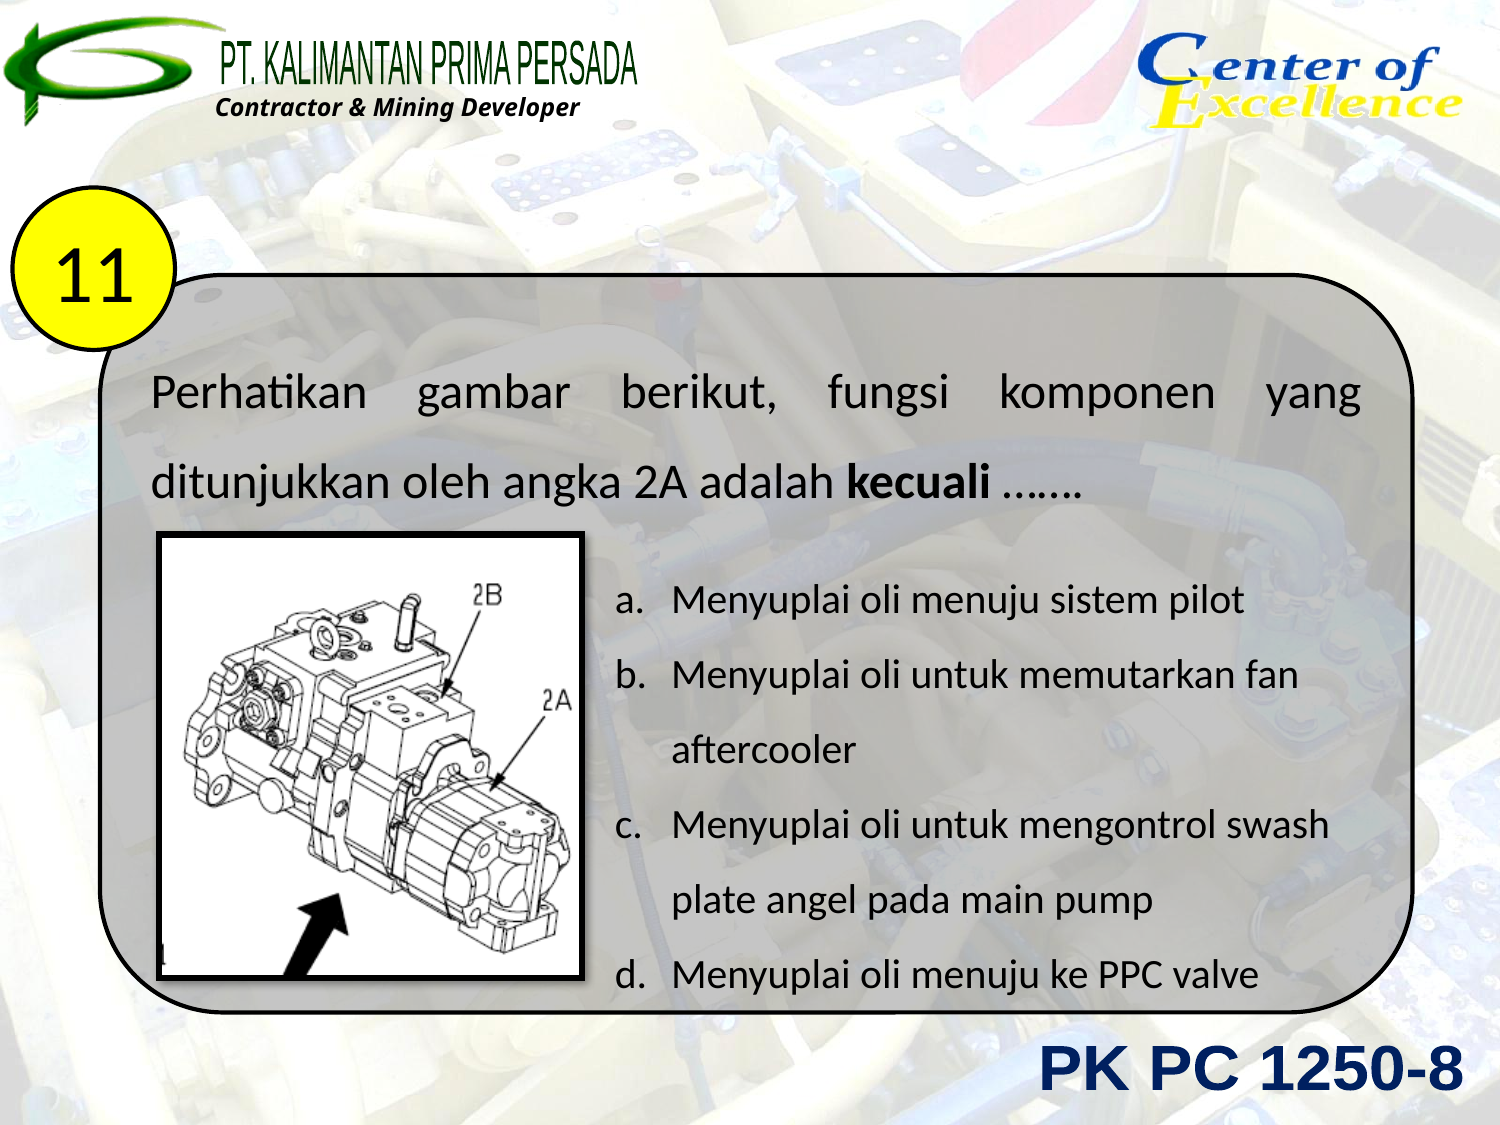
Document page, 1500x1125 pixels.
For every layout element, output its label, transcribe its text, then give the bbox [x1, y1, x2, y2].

text_box Menyuplai oli menuju sistem pilot Menyuplai oli untuk memutarkan fan aftercooler Menyuplai oli untuk mengontrol swash plate angel pada main pump Menyuplai oli menuju ke PPC valve [599, 539, 1363, 1005]
picture [0, 0, 1500, 1125]
text_box Perhatikan gambar berikut, fungsi komponen yang ditunjukkan oleh angka 2A adalah kecuali ……. [97, 272, 1415, 1015]
text_box 11 [10, 185, 178, 353]
